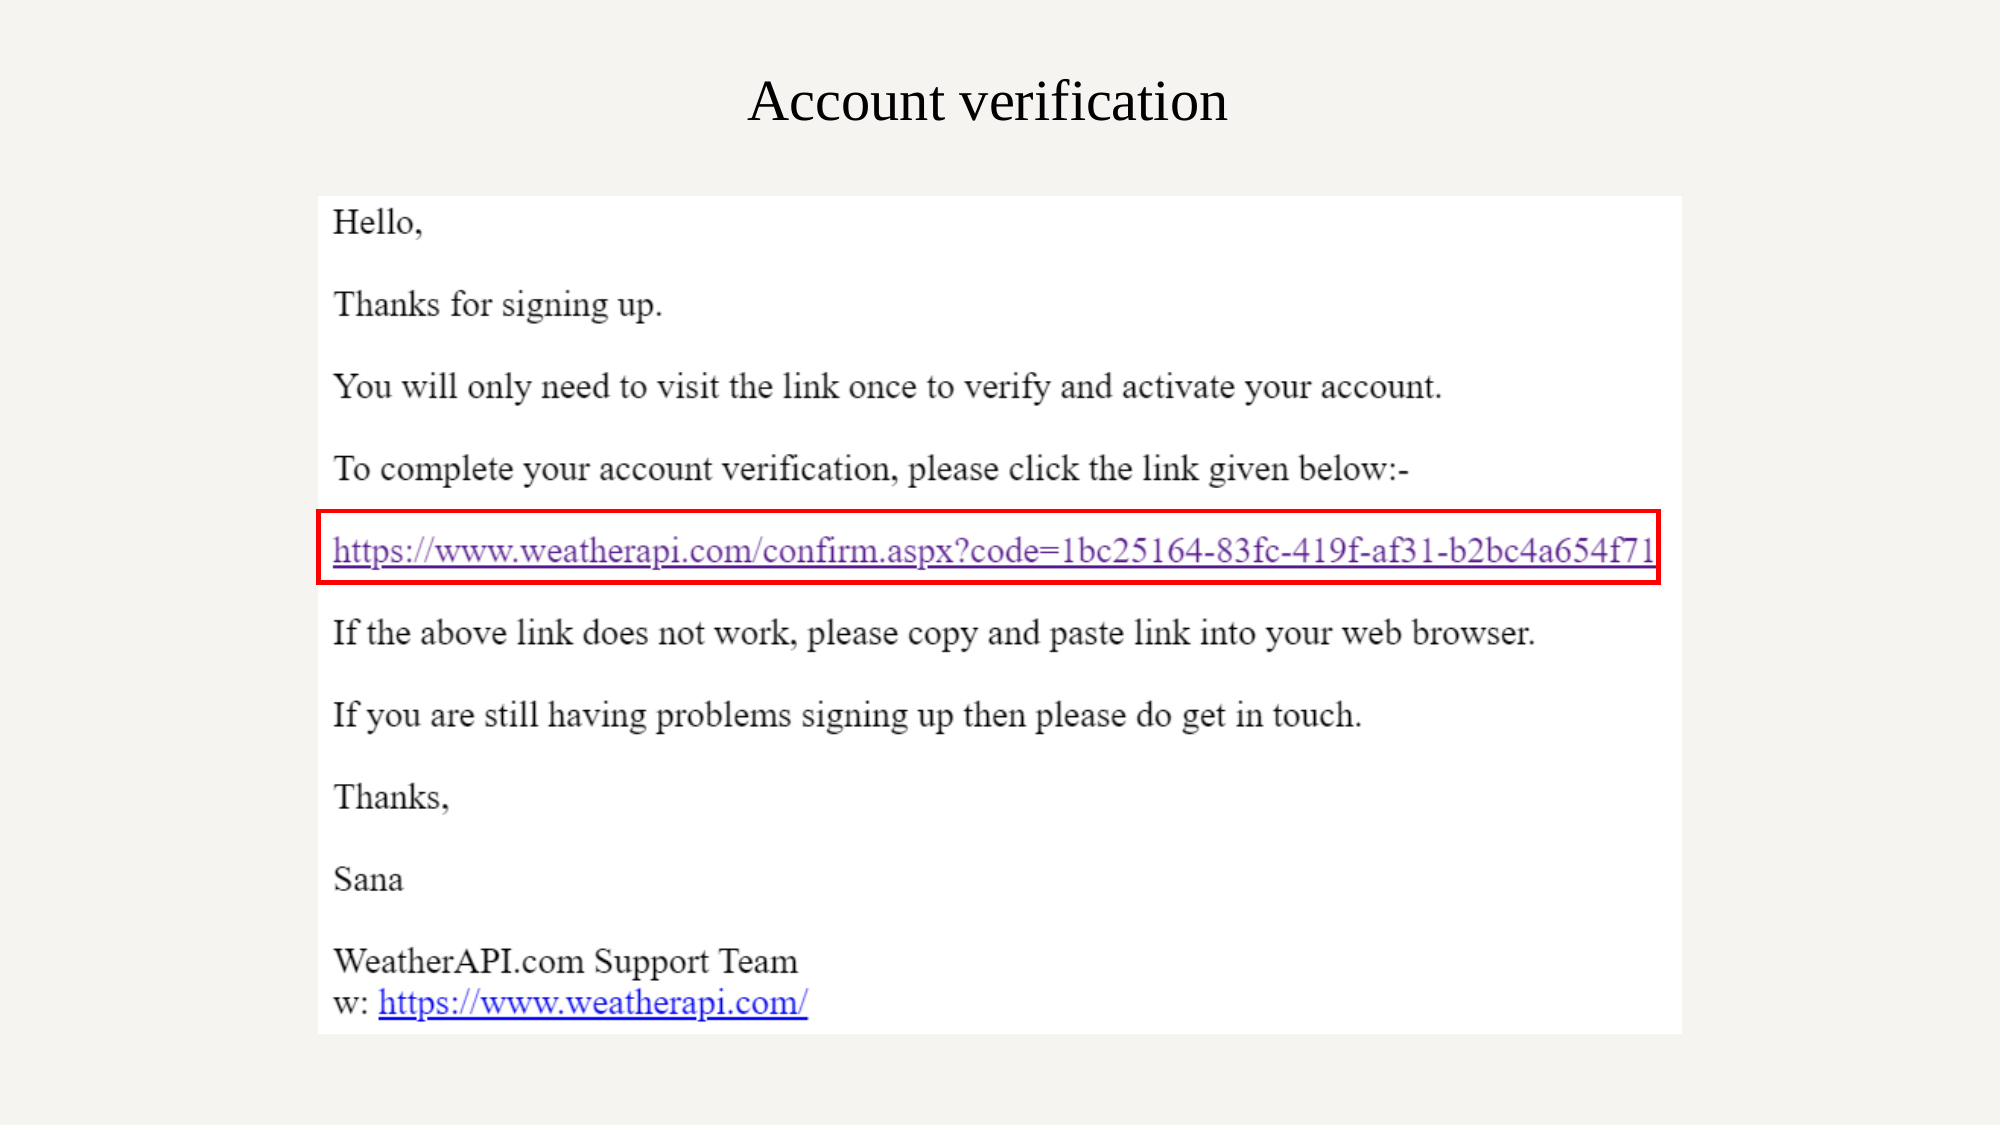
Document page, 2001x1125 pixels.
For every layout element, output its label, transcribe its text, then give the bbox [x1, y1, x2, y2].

picture [318, 196, 1682, 1034]
text_box Account verification [733, 55, 1244, 140]
text_box [0, 0, 2000, 1125]
